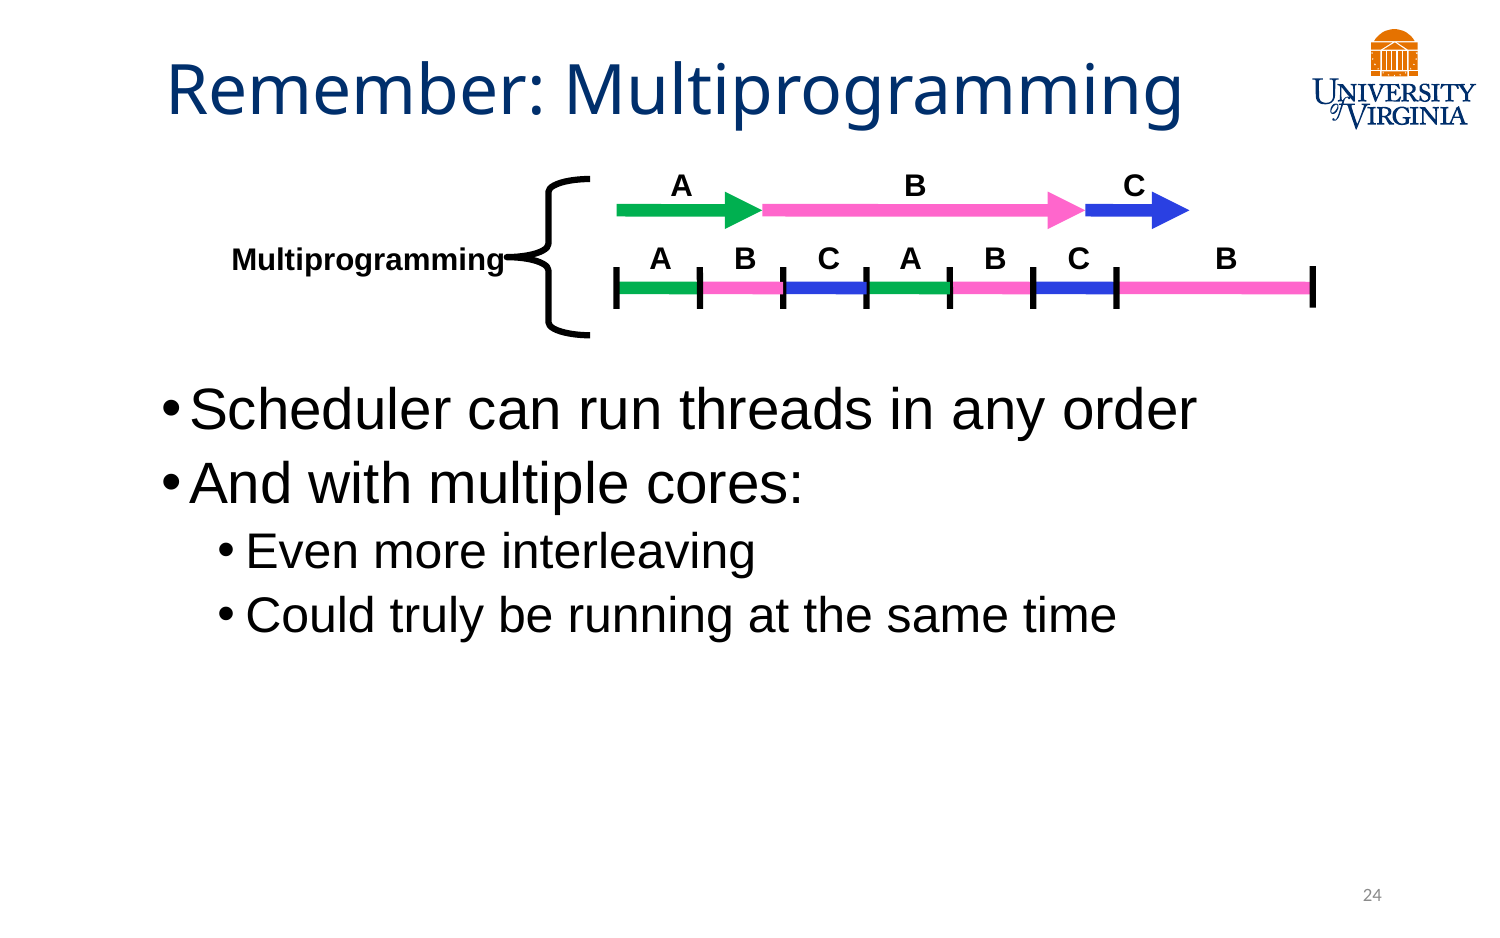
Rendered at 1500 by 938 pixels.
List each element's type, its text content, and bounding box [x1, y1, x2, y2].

slide_number 24 [1059, 868, 1397, 919]
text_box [214, 158, 1315, 336]
title Remember: Multiprogramming [149, 1, 1315, 183]
list Scheduler can run threads in any order And with multiple cores: Even more interleaving Could truly be running at the same time [146, 375, 1337, 741]
